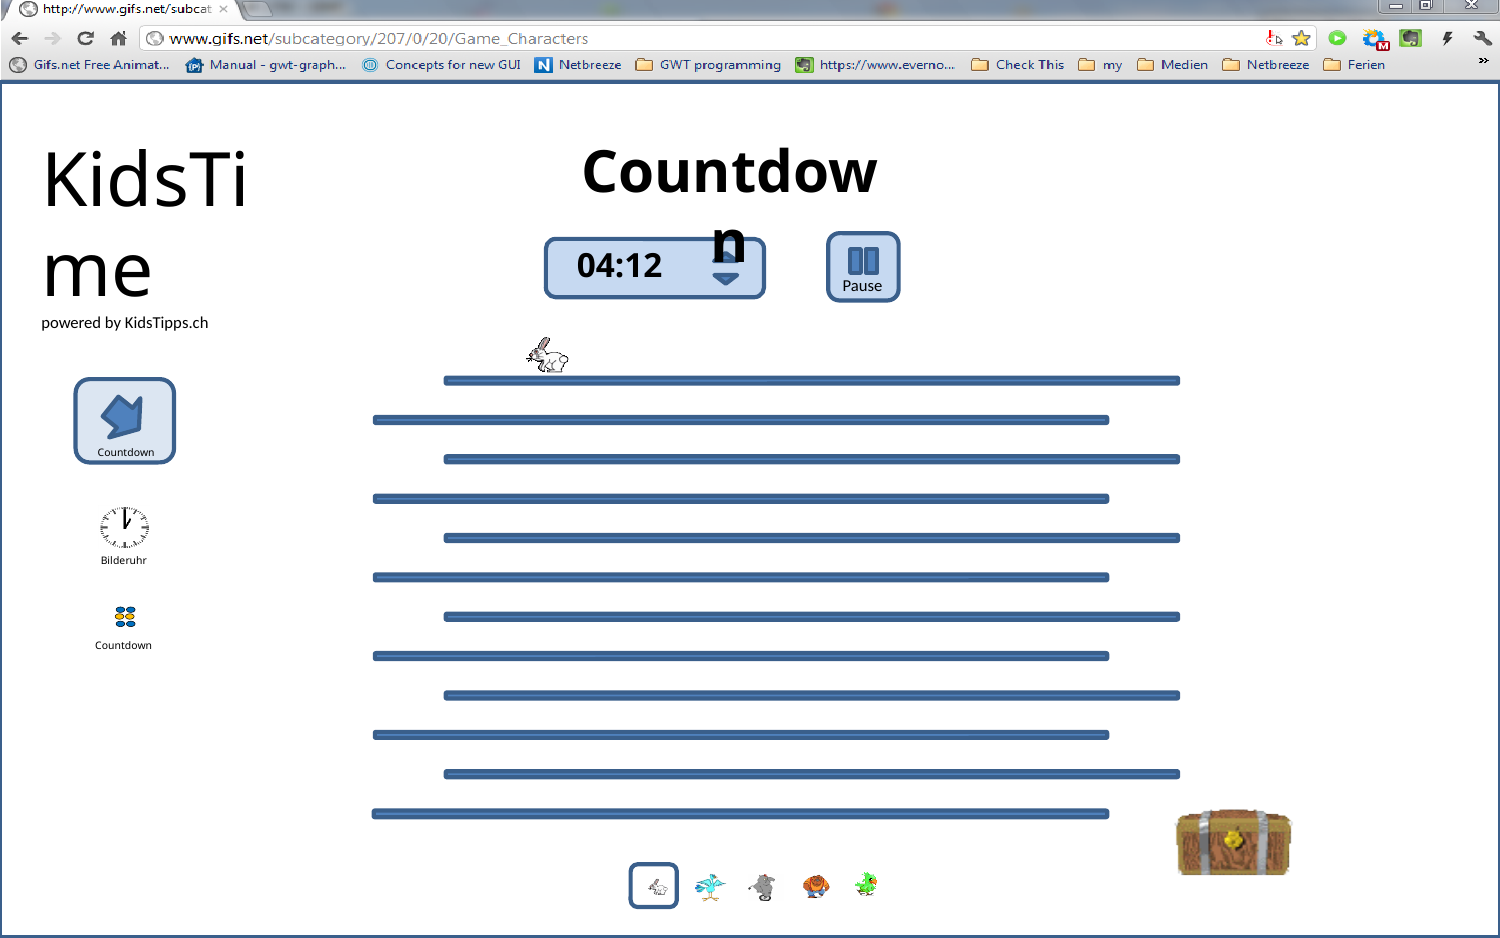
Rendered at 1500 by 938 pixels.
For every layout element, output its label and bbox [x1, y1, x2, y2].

text_box [75, 378, 175, 463]
text_box [0, 757, 1500, 938]
picture [1152, 786, 1315, 877]
text_box [827, 232, 920, 304]
text_box [114, 606, 136, 627]
text_box [630, 864, 882, 908]
picture [1, 0, 1500, 750]
text_box [371, 808, 1110, 820]
text_box [545, 236, 765, 298]
text_box [443, 769, 1181, 780]
